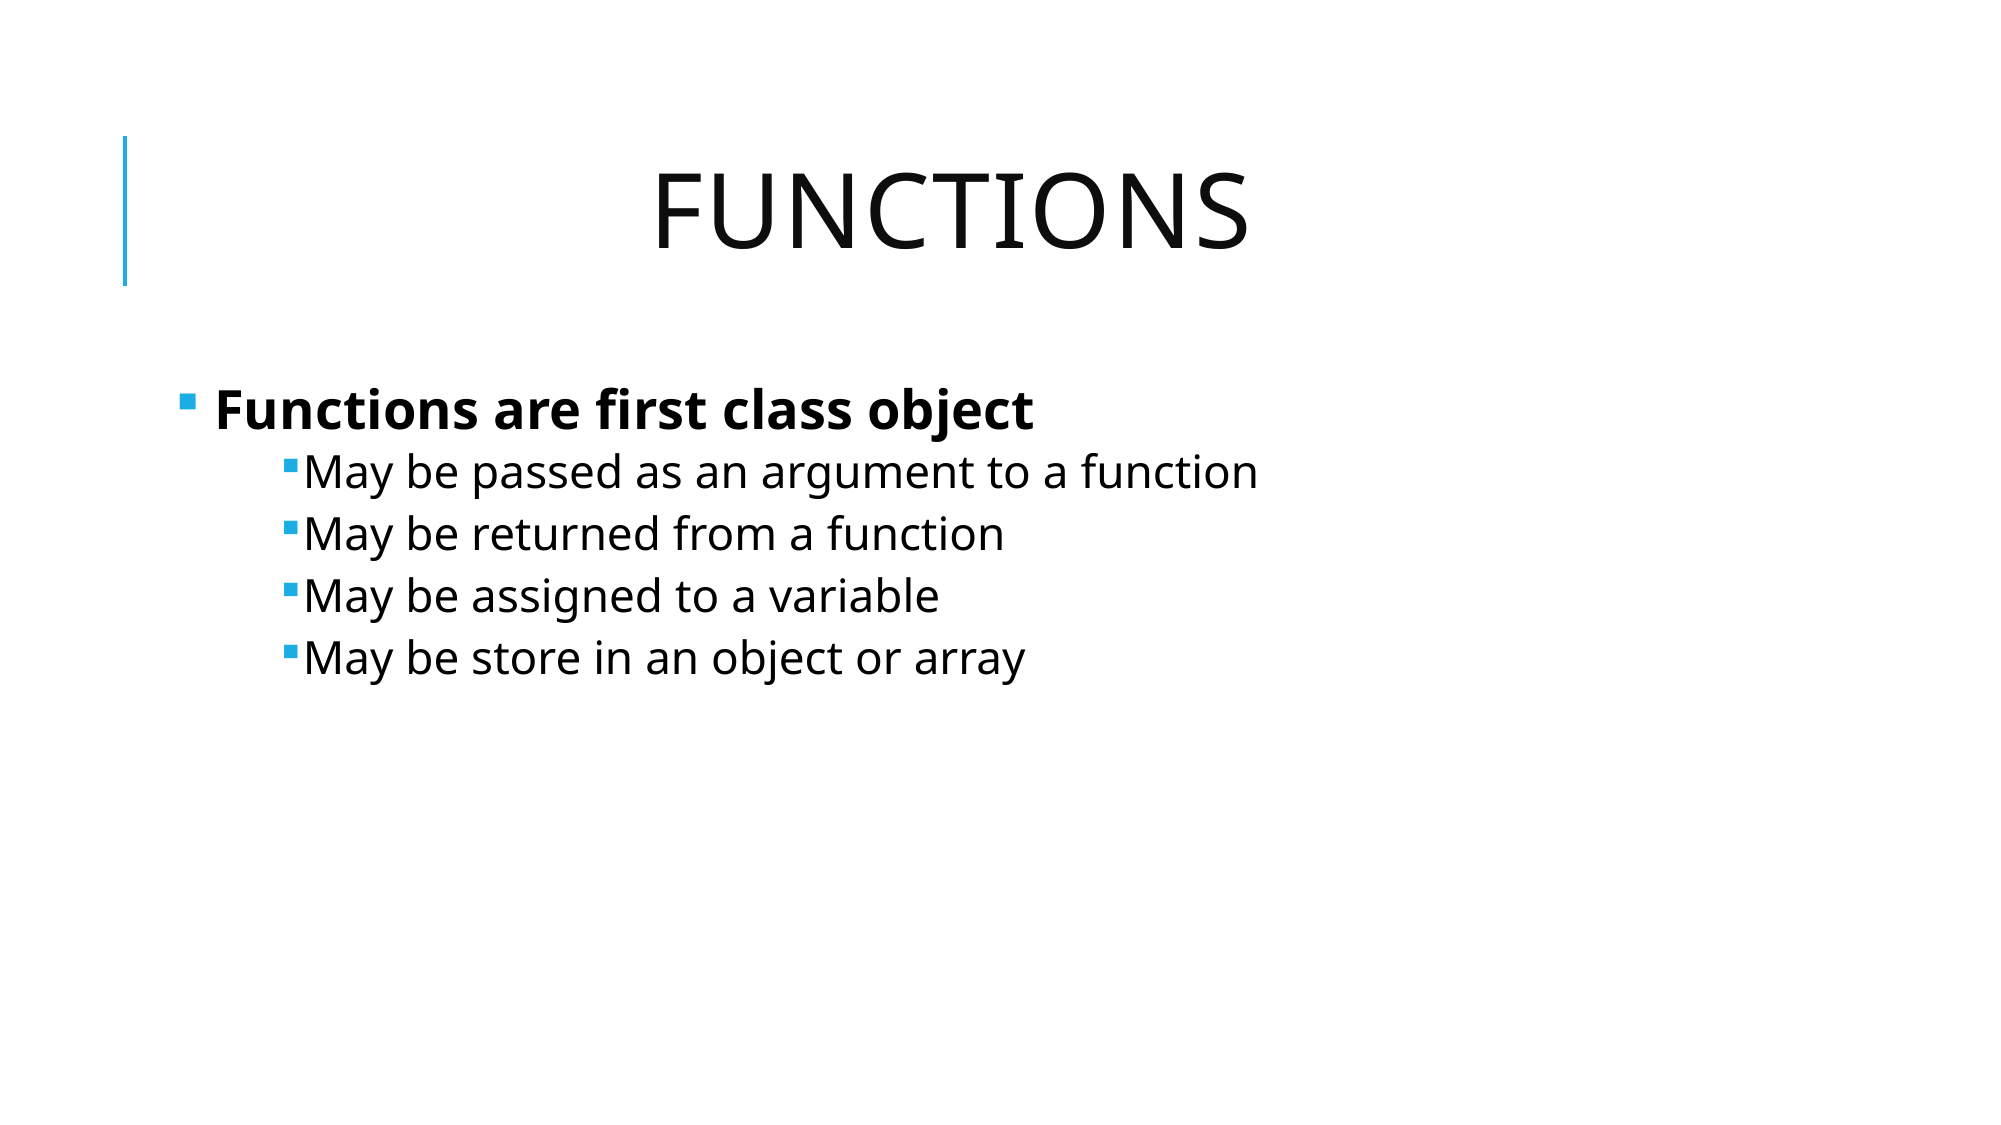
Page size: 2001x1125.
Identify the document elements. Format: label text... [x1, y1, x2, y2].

list Functions are first class object May be passed as an argument to a function May be returned from a function May be assigned to a variable May be store in an object or array [168, 375, 1763, 1035]
title Functions [168, 96, 1763, 342]
